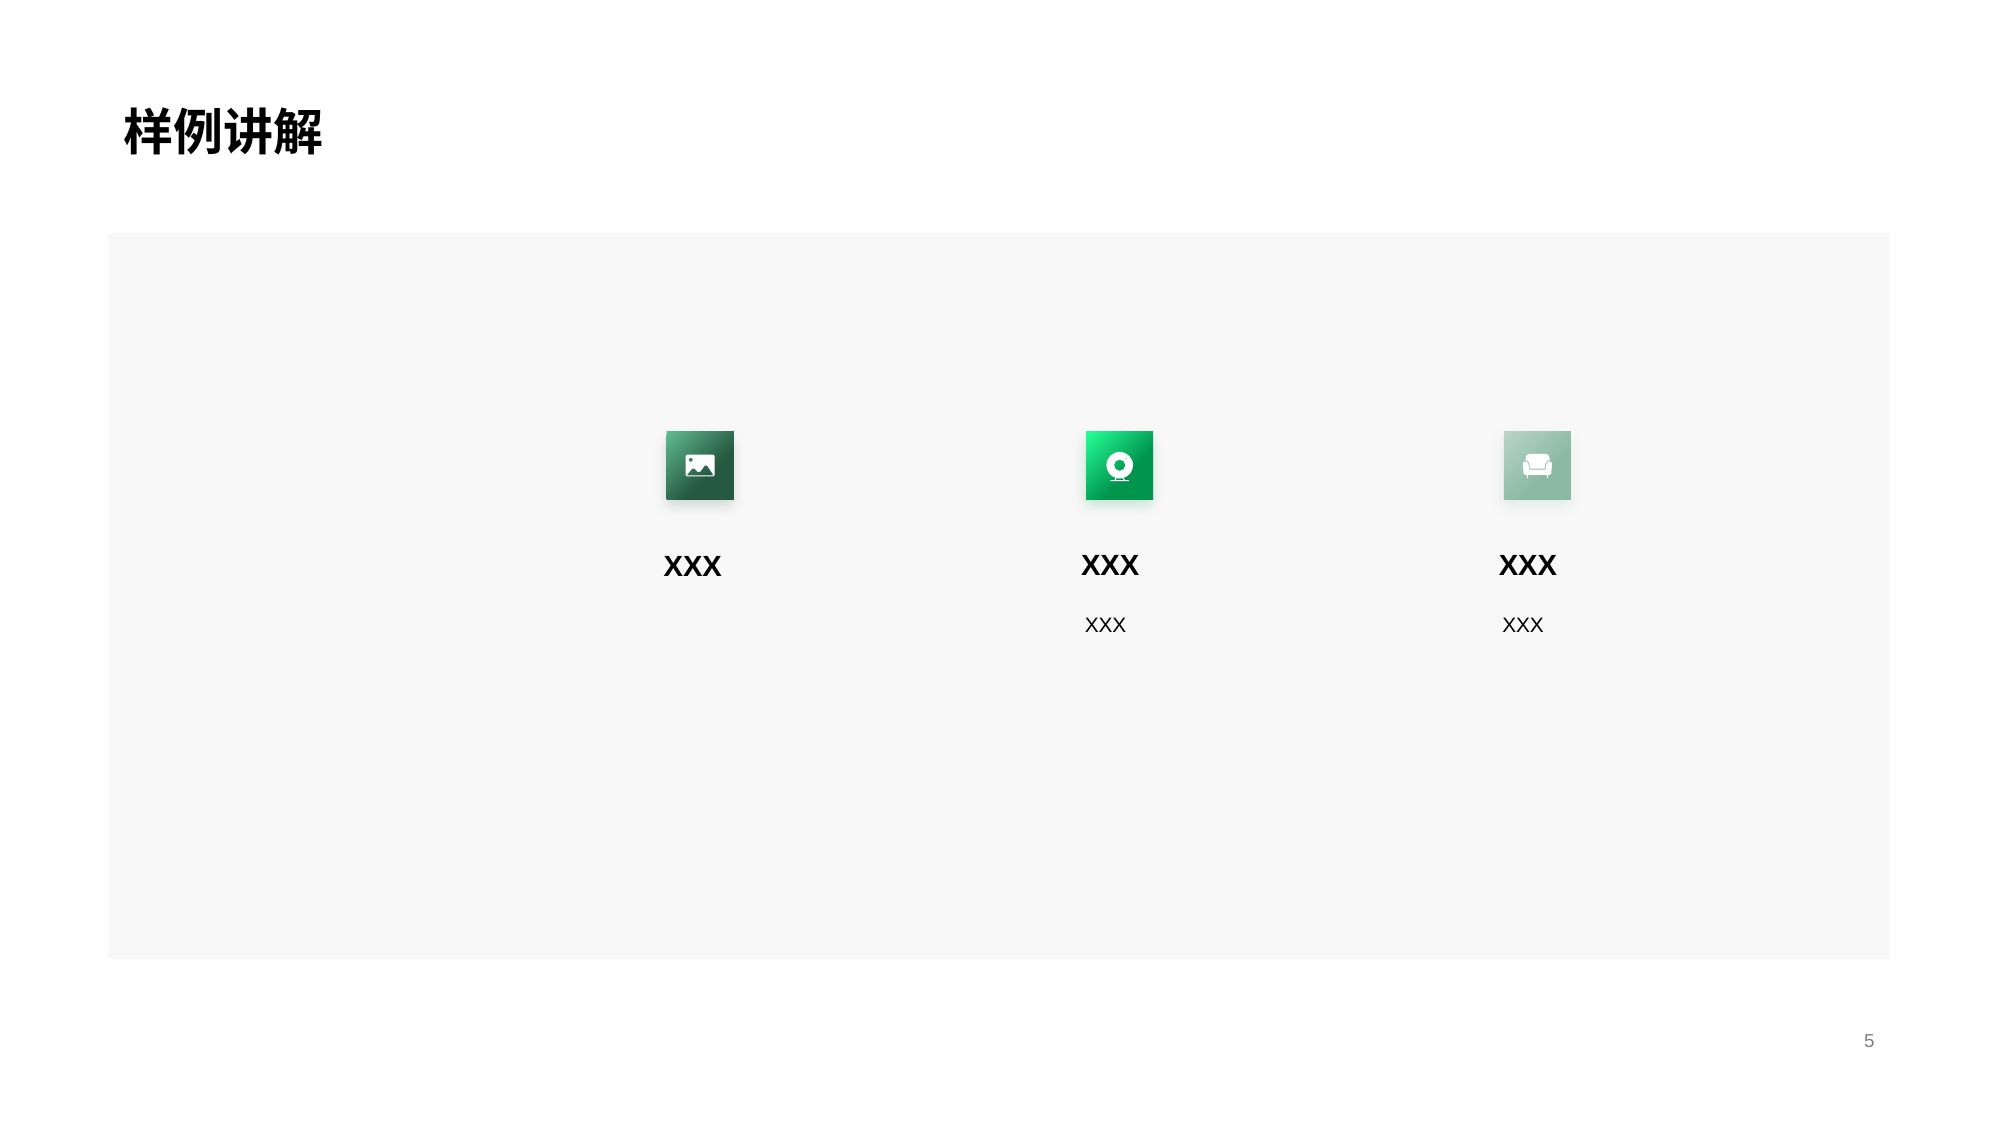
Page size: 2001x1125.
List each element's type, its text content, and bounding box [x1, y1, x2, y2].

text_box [1066, 431, 1431, 641]
slide_number 5 [1471, 1022, 1890, 1057]
text_box [107, 232, 1891, 960]
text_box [1483, 431, 1849, 640]
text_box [648, 431, 1010, 590]
title 样例讲解 [108, 0, 1890, 169]
